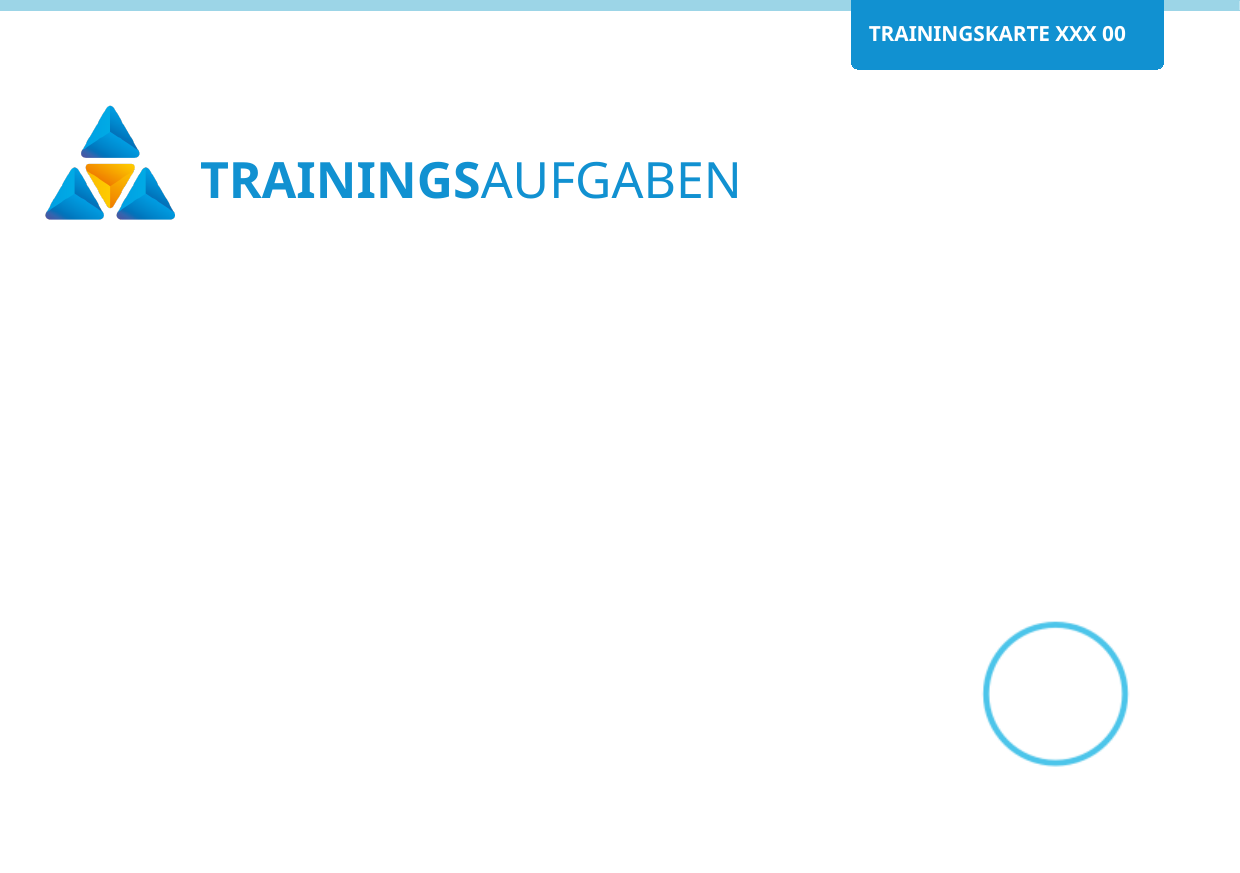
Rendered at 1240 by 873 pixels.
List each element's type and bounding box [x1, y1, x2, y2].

picture [976, 619, 1131, 770]
picture [35, 96, 182, 230]
